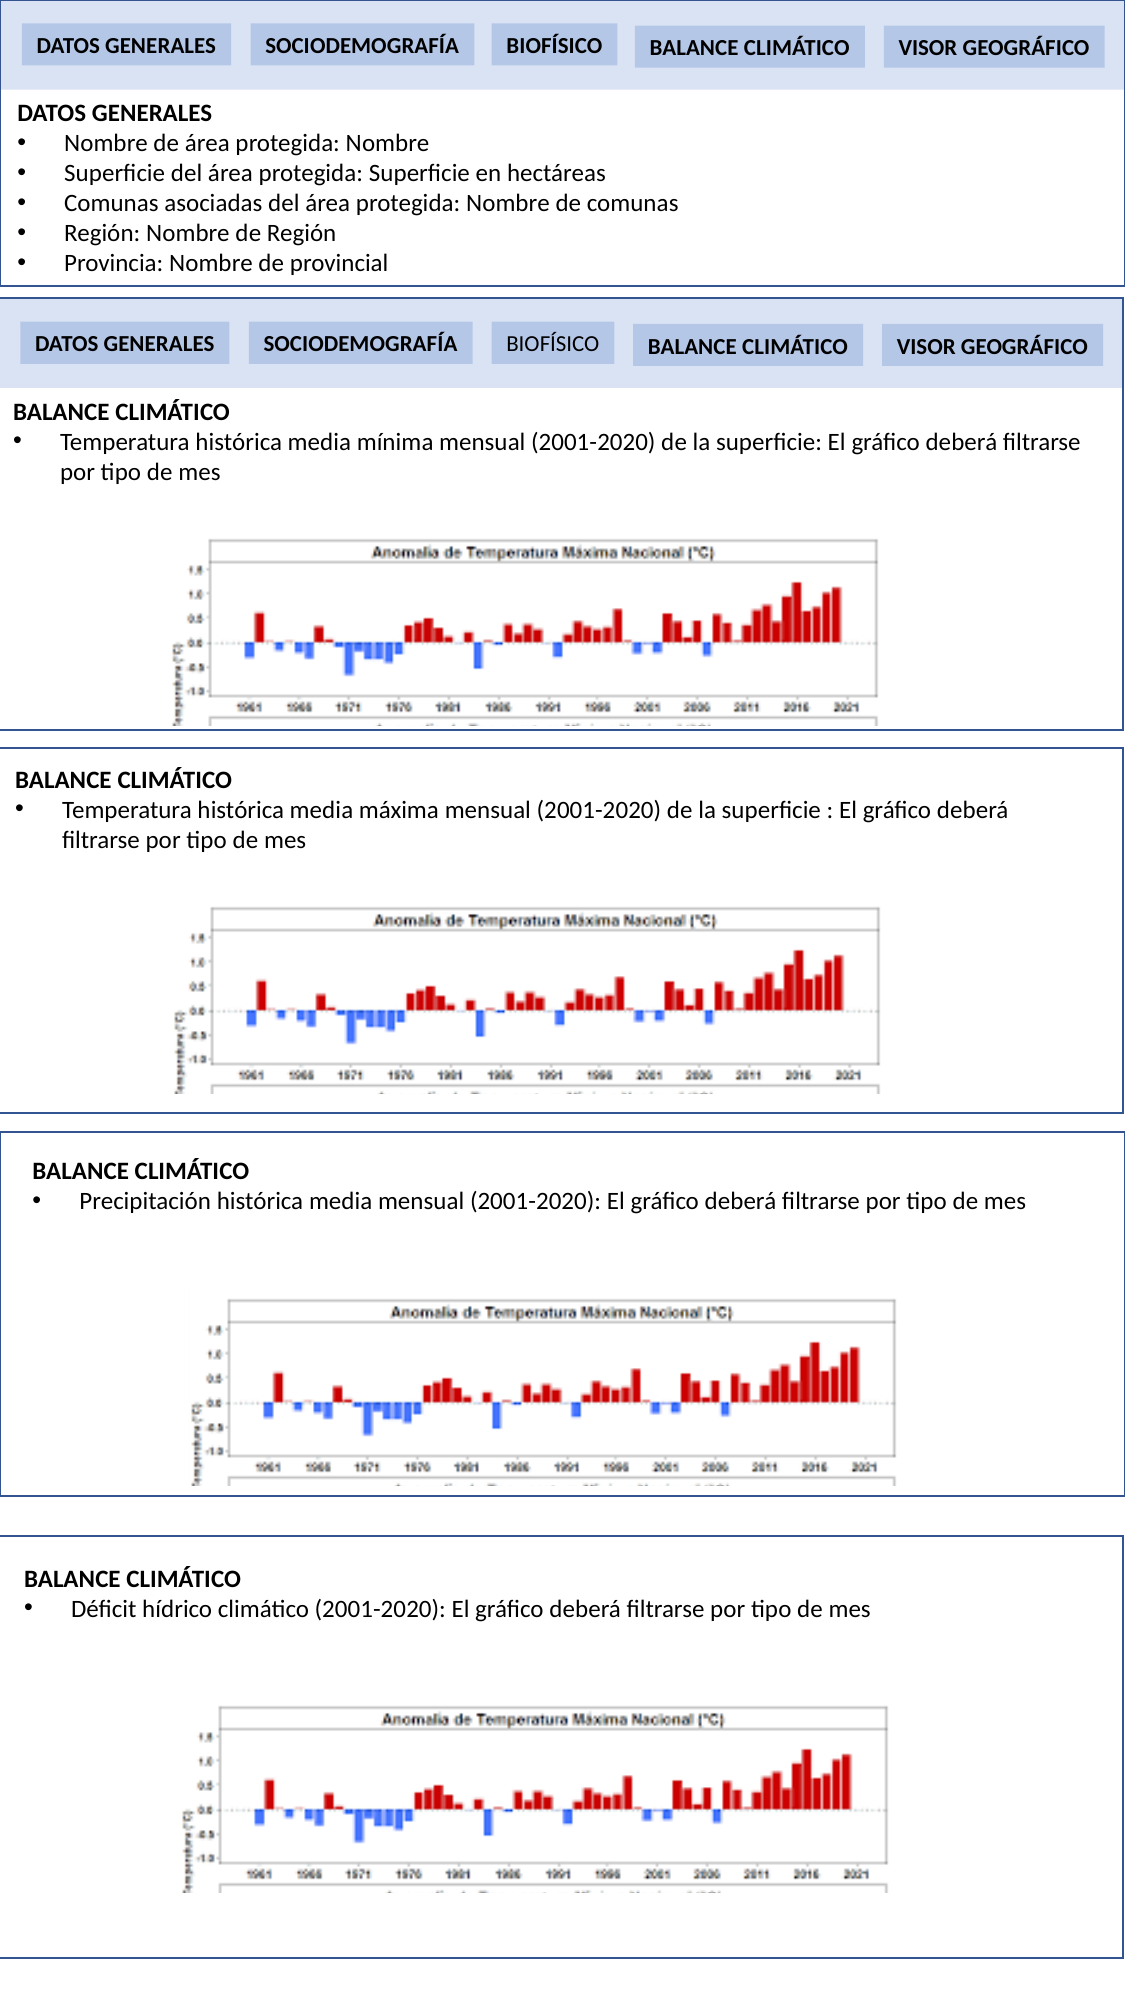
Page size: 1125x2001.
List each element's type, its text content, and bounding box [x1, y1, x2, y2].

text_box [0, 747, 1124, 1114]
text_box [0, 297, 1124, 731]
text_box [0, 1535, 1124, 1959]
text_box [0, 0, 1125, 287]
text_box BIOFÍSICO [491, 23, 618, 66]
text_box BALANCE CLIMÁTICO Temperatura histórica media mínima mensual (2001-2020) de la superficie: El gráfico deberá filtrarse por tipo de mes [0, 387, 1105, 493]
text_box VISOR GEOGRÁFICO [883, 25, 1105, 68]
text_box [0, 1131, 1125, 1497]
text_box BALANCE CLIMÁTICO Déficit hídrico climático (2001-2020): El gráfico deberá filtrarse por tipo de mes [9, 1554, 888, 1630]
text_box SOCIODEMOGRAFÍA [250, 23, 475, 66]
text_box DATOS GENERALES [21, 23, 232, 66]
picture [169, 521, 883, 726]
text_box DATOS GENERALES Nombre de área protegida: Nombre Superficie del área protegida: Superficie en hectáreas Comunas asociadas del área protegida: Nombre de comunas Región: Nombre de Región Provincia: Nombre de provincial [2, 89, 695, 284]
text_box DATOS GENERALES [20, 321, 230, 364]
text_box BALANCE CLIMÁTICO Precipitación histórica media mensual (2001-2020): El gráfico deberá filtrarse por tipo de mes [17, 1147, 1044, 1223]
picture [187, 1281, 901, 1486]
text_box BALANCE CLIMÁTICO Temperatura histórica media máxima mensual (2001-2020) de la superficie : El gráfico deberá filtrarse por tipo de mes [0, 755, 1107, 861]
text_box BIOFÍSICO [491, 321, 615, 364]
text_box BALANCE CLIMÁTICO [634, 25, 865, 68]
picture [179, 1688, 893, 1893]
text_box BALANCE CLIMÁTICO [633, 323, 864, 366]
picture [171, 889, 885, 1094]
text_box VISOR GEOGRÁFICO [882, 323, 1104, 366]
text_box SOCIODEMOGRAFÍA [248, 321, 473, 364]
